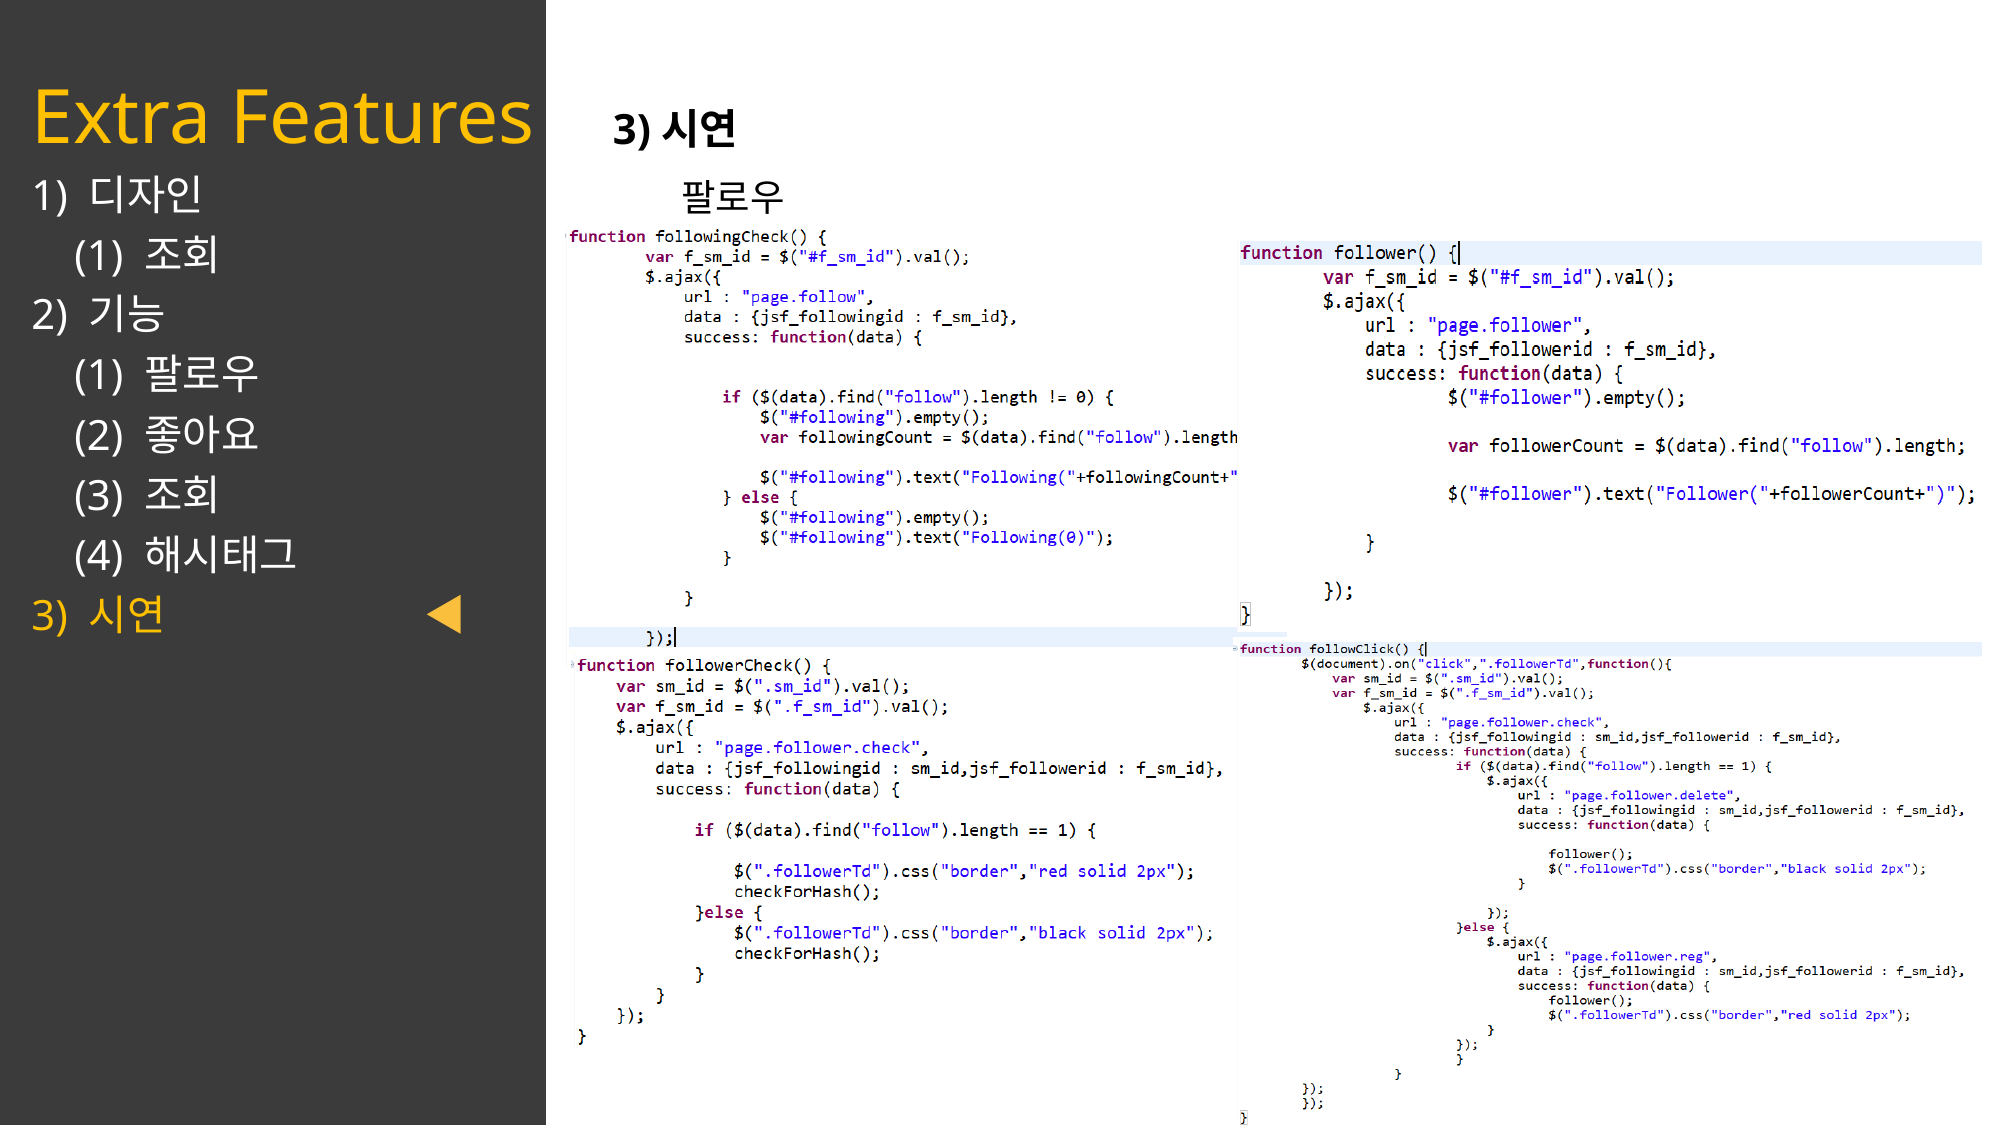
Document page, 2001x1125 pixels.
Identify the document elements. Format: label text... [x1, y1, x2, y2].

text_box 3)시연 [598, 70, 1760, 161]
text_box 팔로우 [666, 166, 1868, 227]
text_box Extra Features 1) 디자인 (1) 조회 2) 기능 (1) 팔로우 (2) 좋아요 (3) 조회 (4) 해시태그 3) 시연 ◀ [16, 43, 550, 646]
picture [565, 227, 1982, 1125]
text_box [0, 0, 547, 1125]
